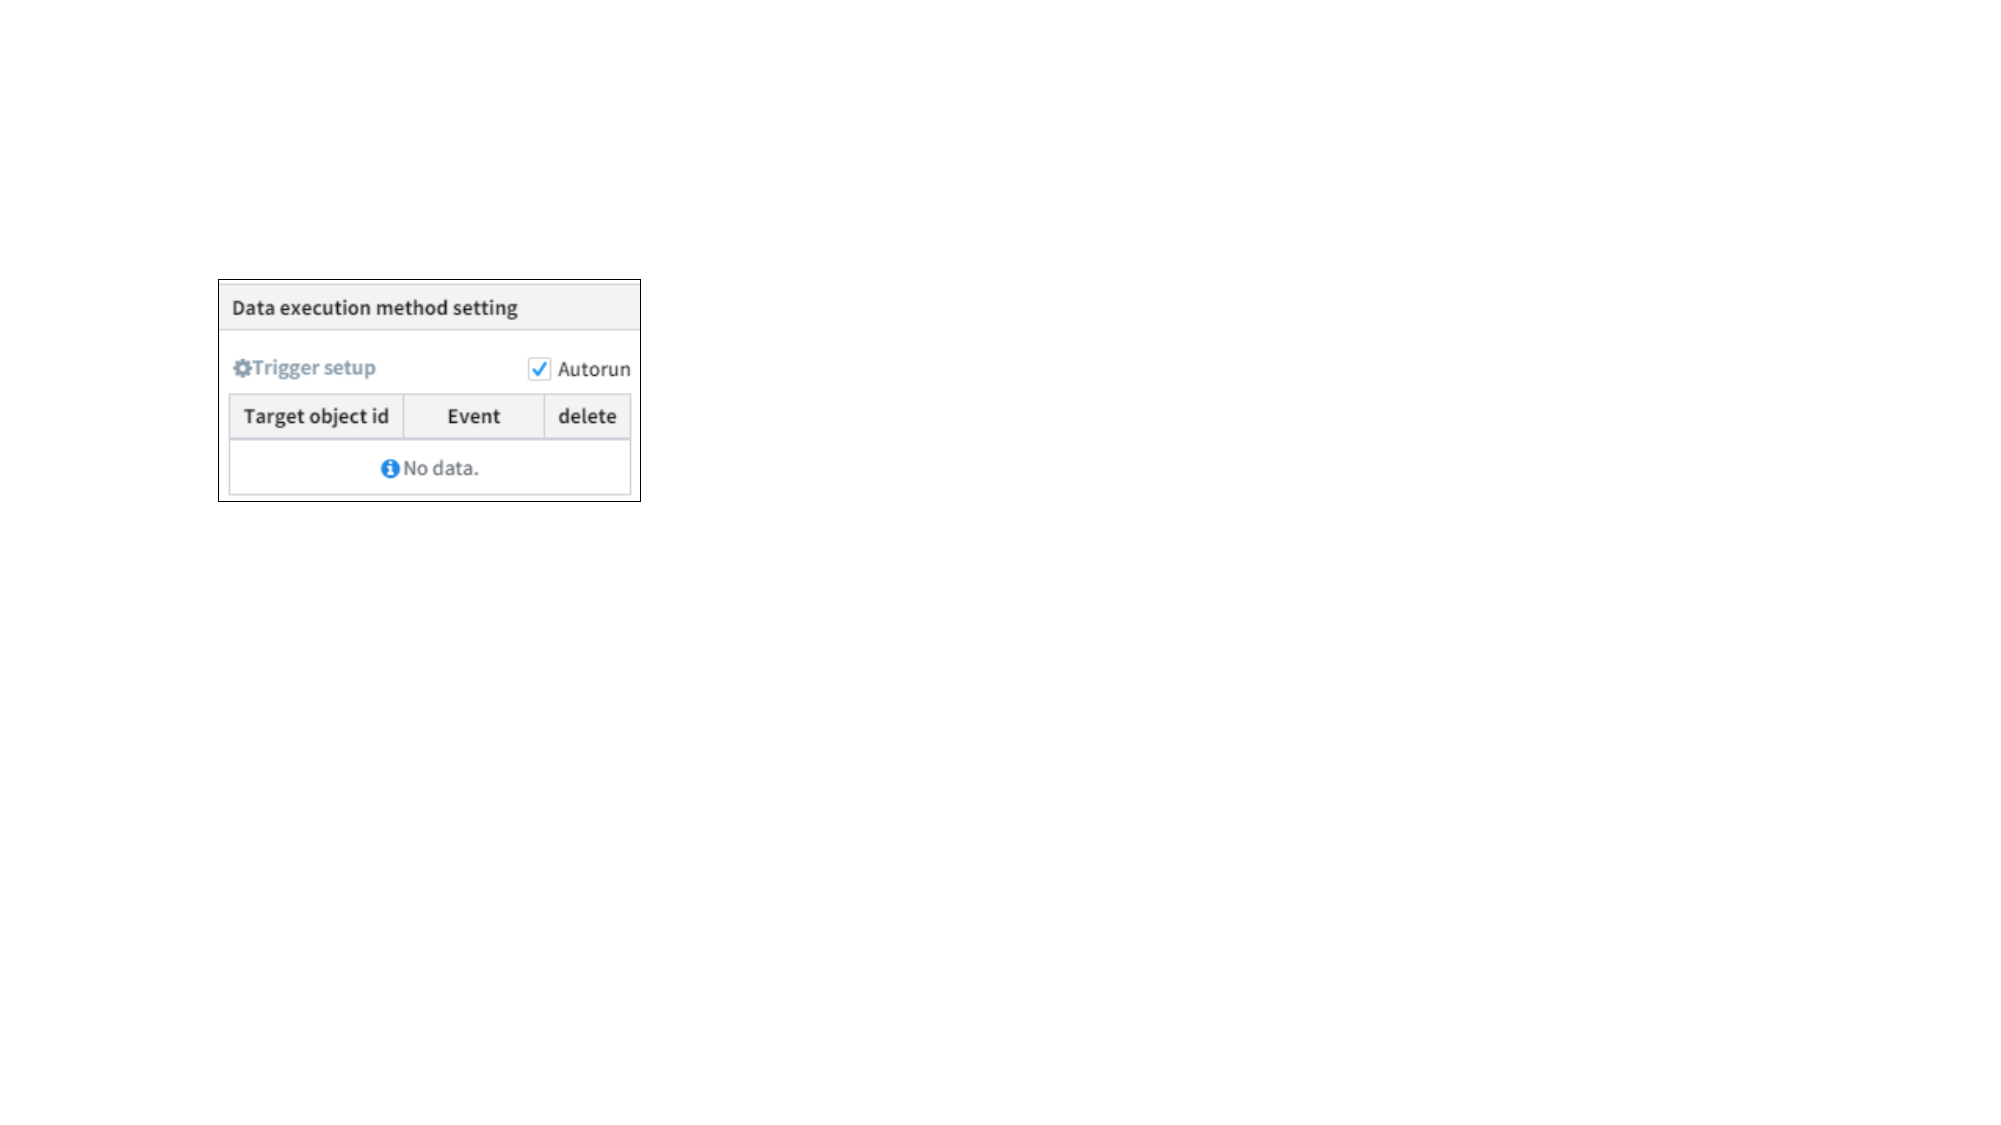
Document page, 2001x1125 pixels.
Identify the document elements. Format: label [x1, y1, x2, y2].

picture [218, 279, 641, 502]
